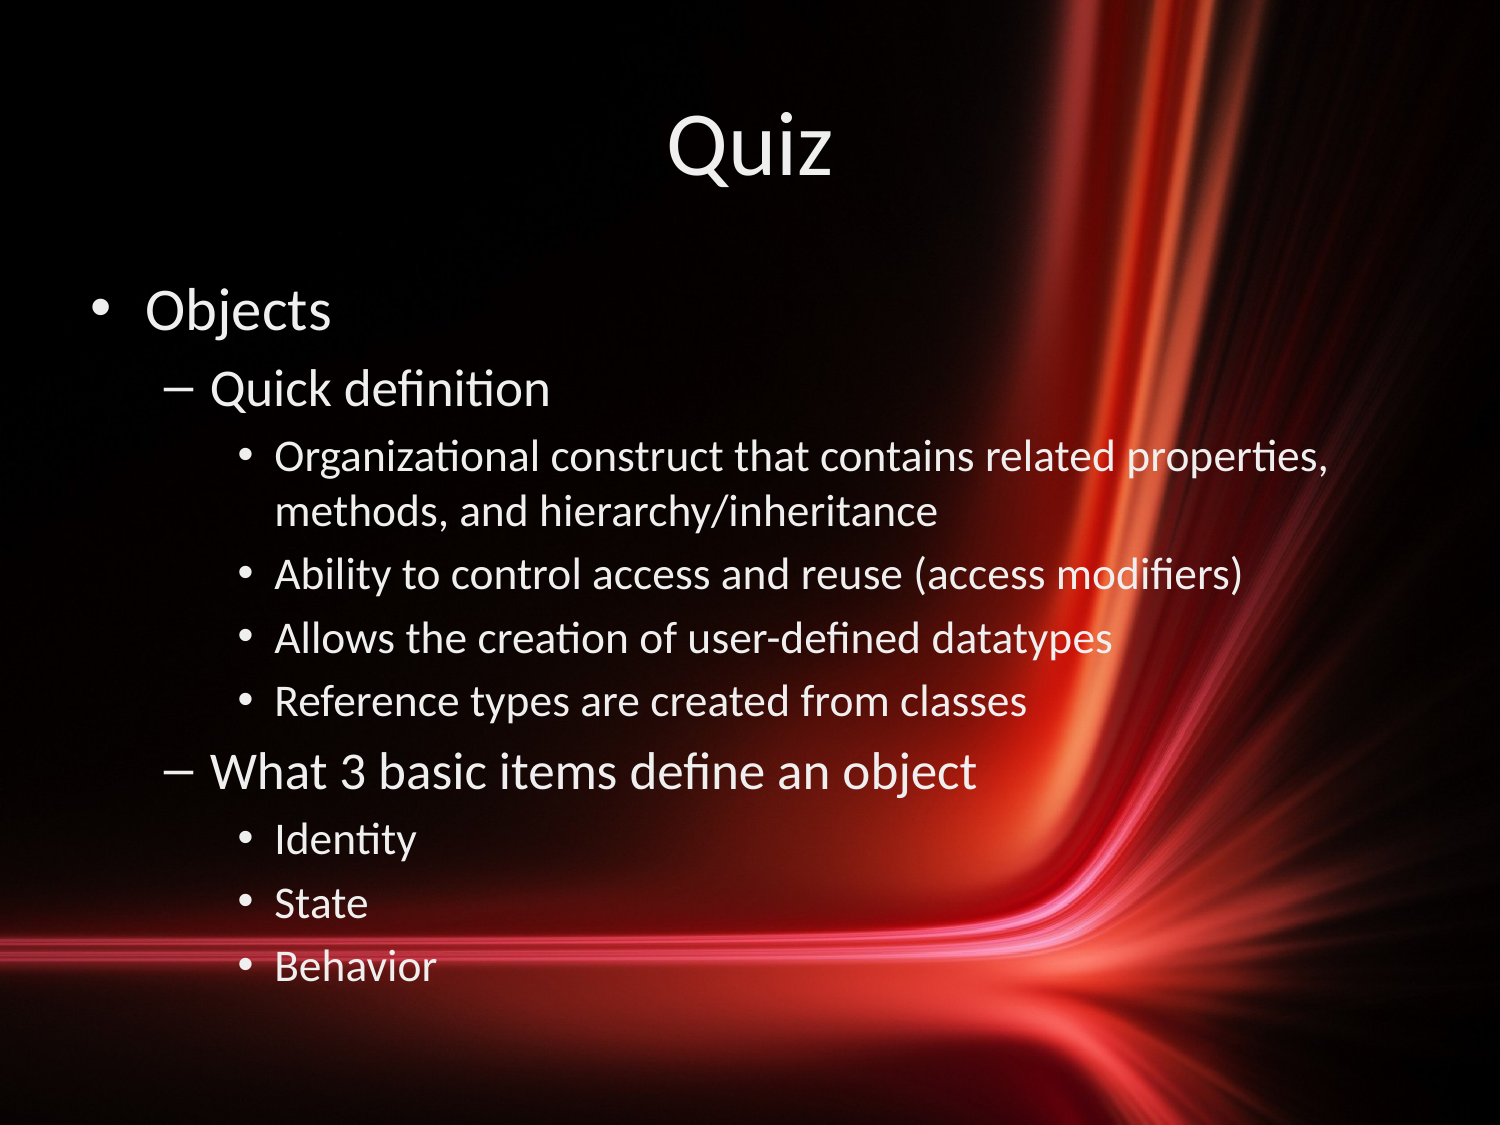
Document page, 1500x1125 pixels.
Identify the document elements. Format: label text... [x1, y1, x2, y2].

picture [0, 0, 1500, 1125]
title Quiz [75, 45, 1425, 233]
list Objects Quick definition Organizational construct that contains related properties, methods, and hierarchy/inheritance Ability to control access and reuse (access modifiers) Allows the creation of user-defined datatypes Reference types are created from classes What 3 basic items define an object Identity State Behavior [75, 262, 1425, 1005]
